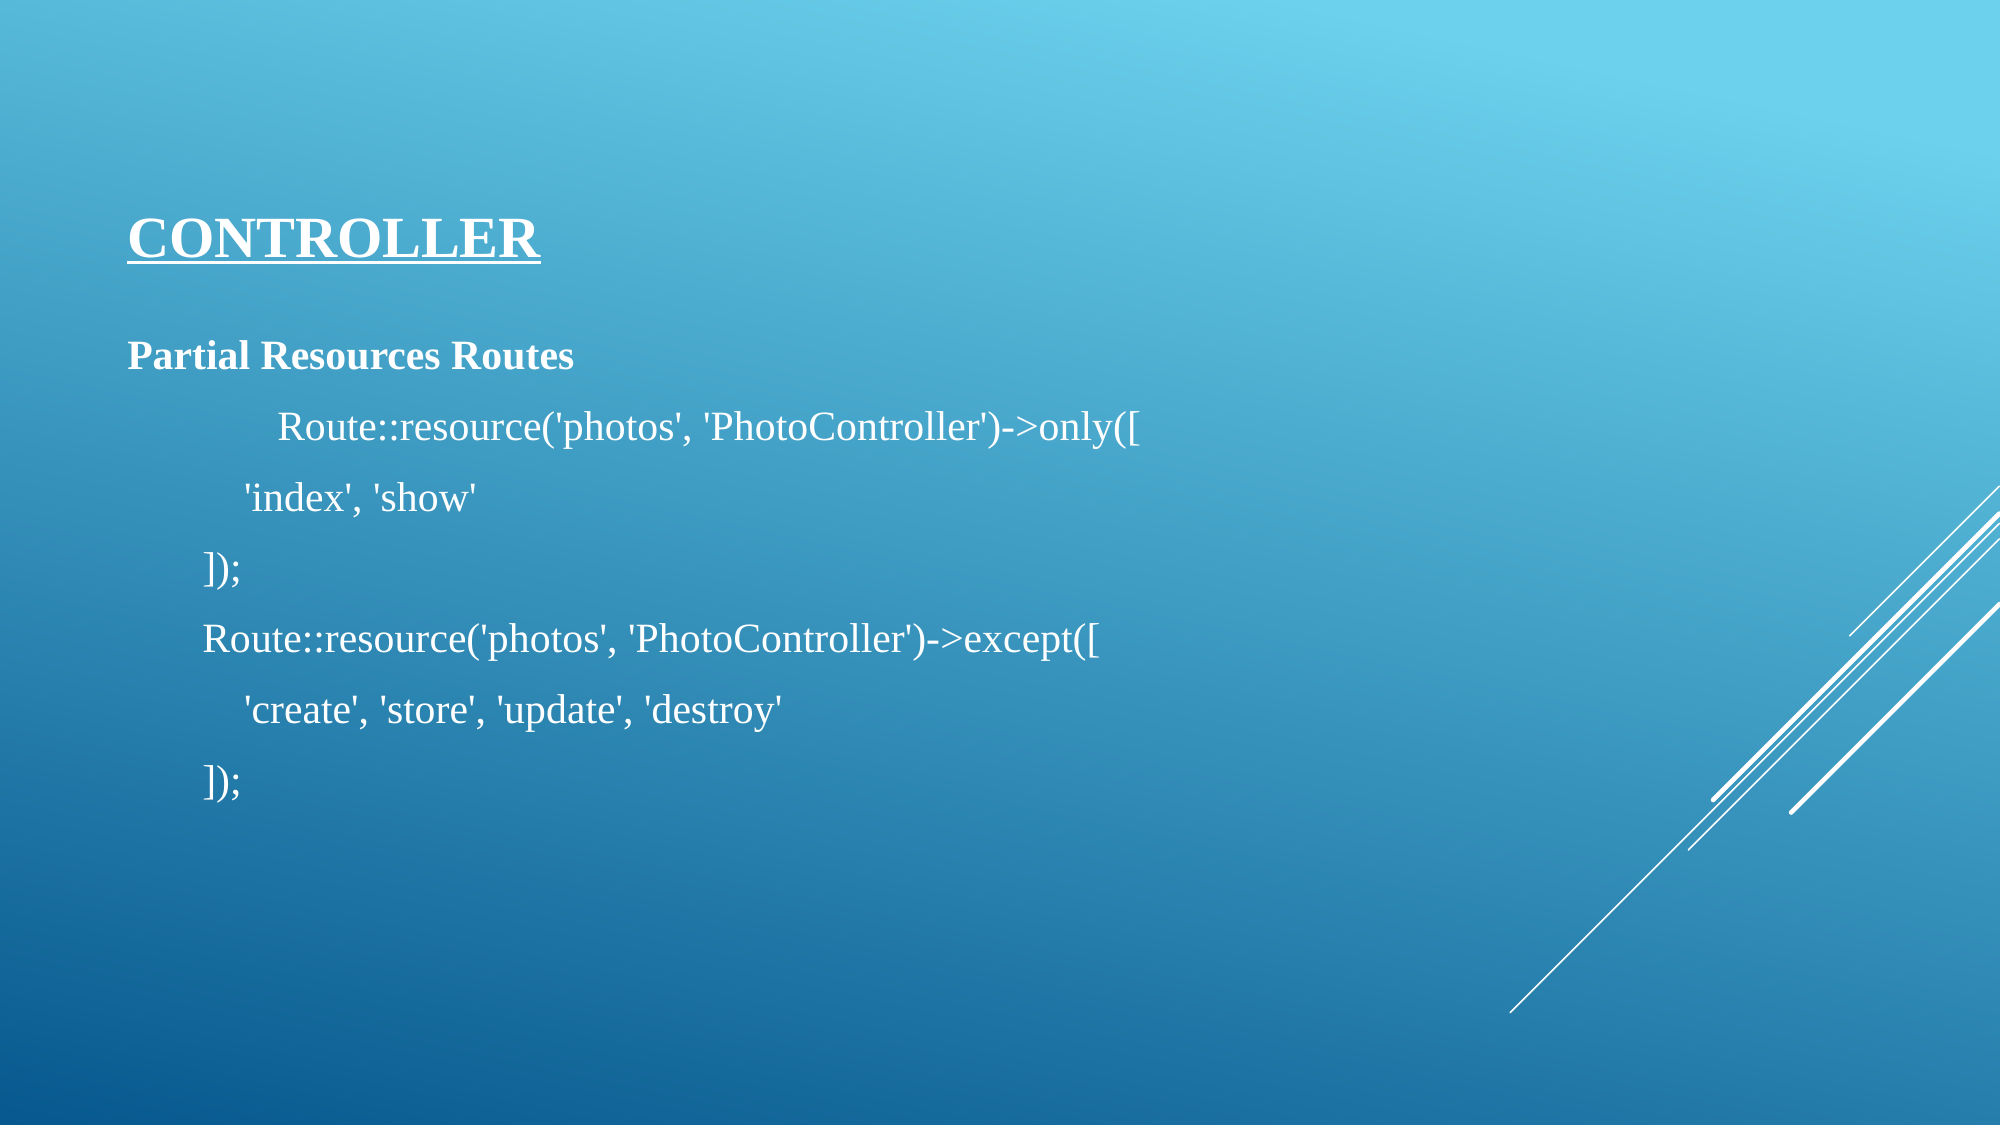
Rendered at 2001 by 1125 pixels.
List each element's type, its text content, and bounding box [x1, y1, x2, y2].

list Partial Resources Routes Route::resource('photos', 'PhotoController')->only([ 'index', 'show' ]); Route::resource('photos', 'PhotoController')->except([ 'create', 'store', 'update', 'destroy' ]); [112, 320, 1513, 996]
title controller [112, 181, 1513, 278]
